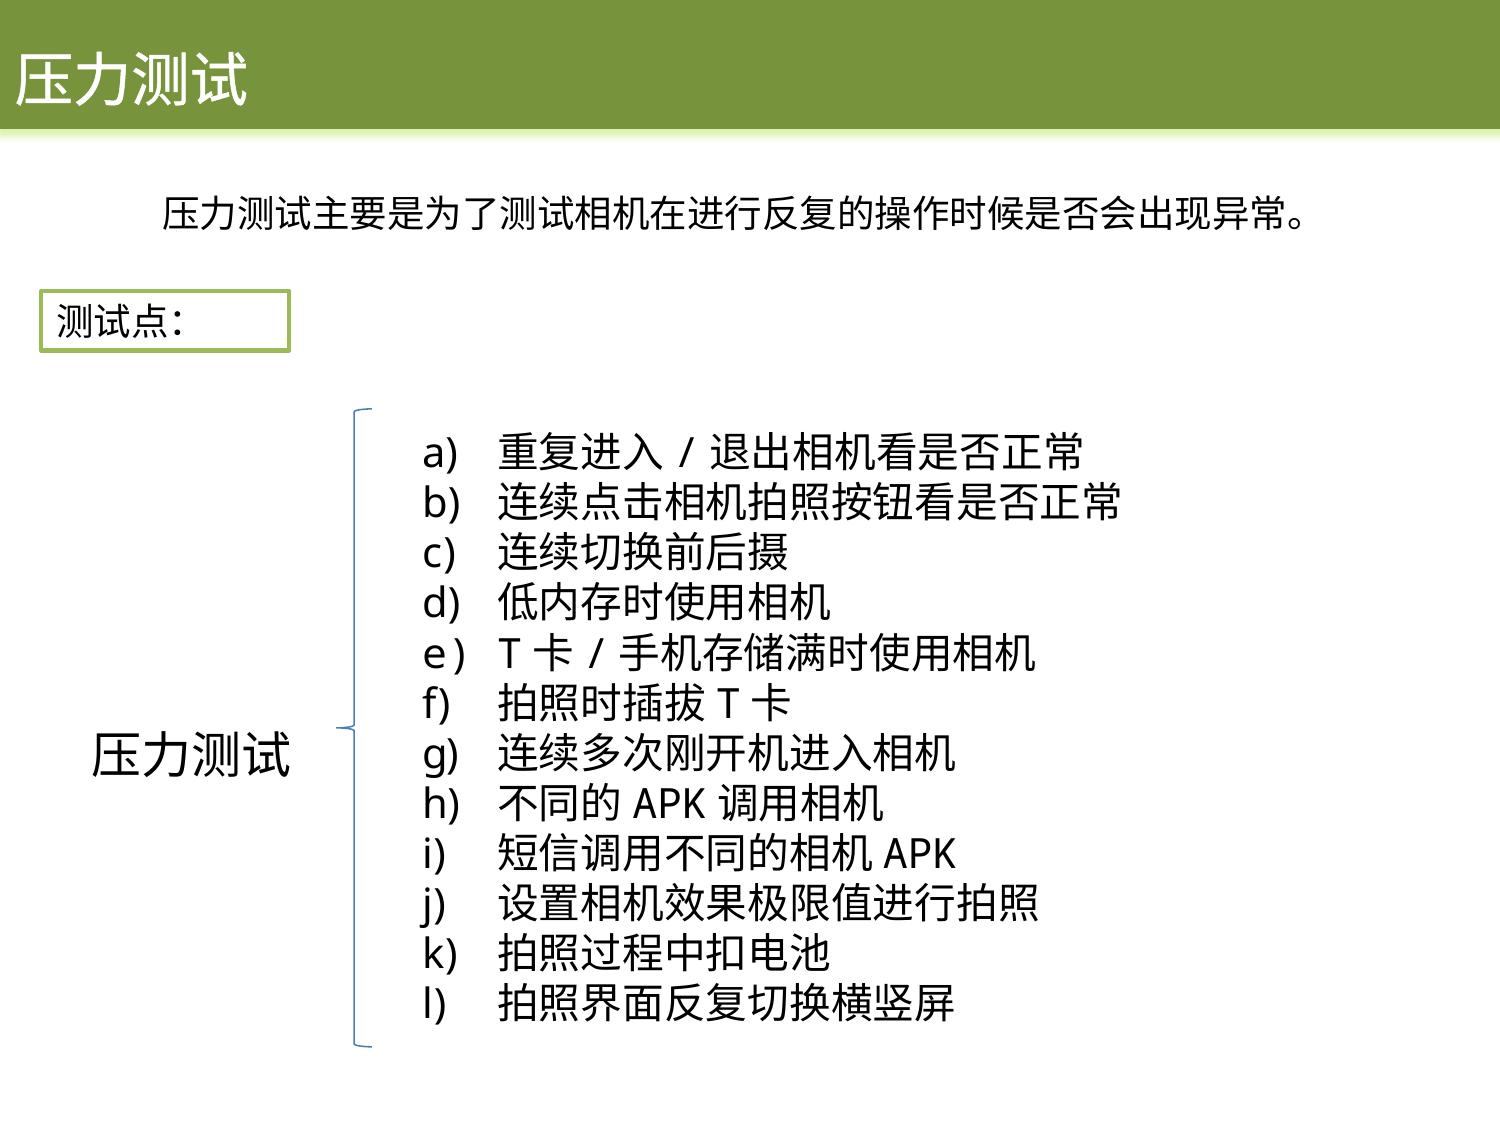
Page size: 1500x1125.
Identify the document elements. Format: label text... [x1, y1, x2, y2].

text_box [76, 408, 1412, 1048]
text_box 压力测试主要是为了测试相机在进行反复的操作时候是否会出现异常。 [147, 182, 1376, 243]
text_box [0, 0, 1500, 131]
text_box 压力测试 [0, 35, 282, 120]
text_box 测试点： [39, 289, 291, 353]
